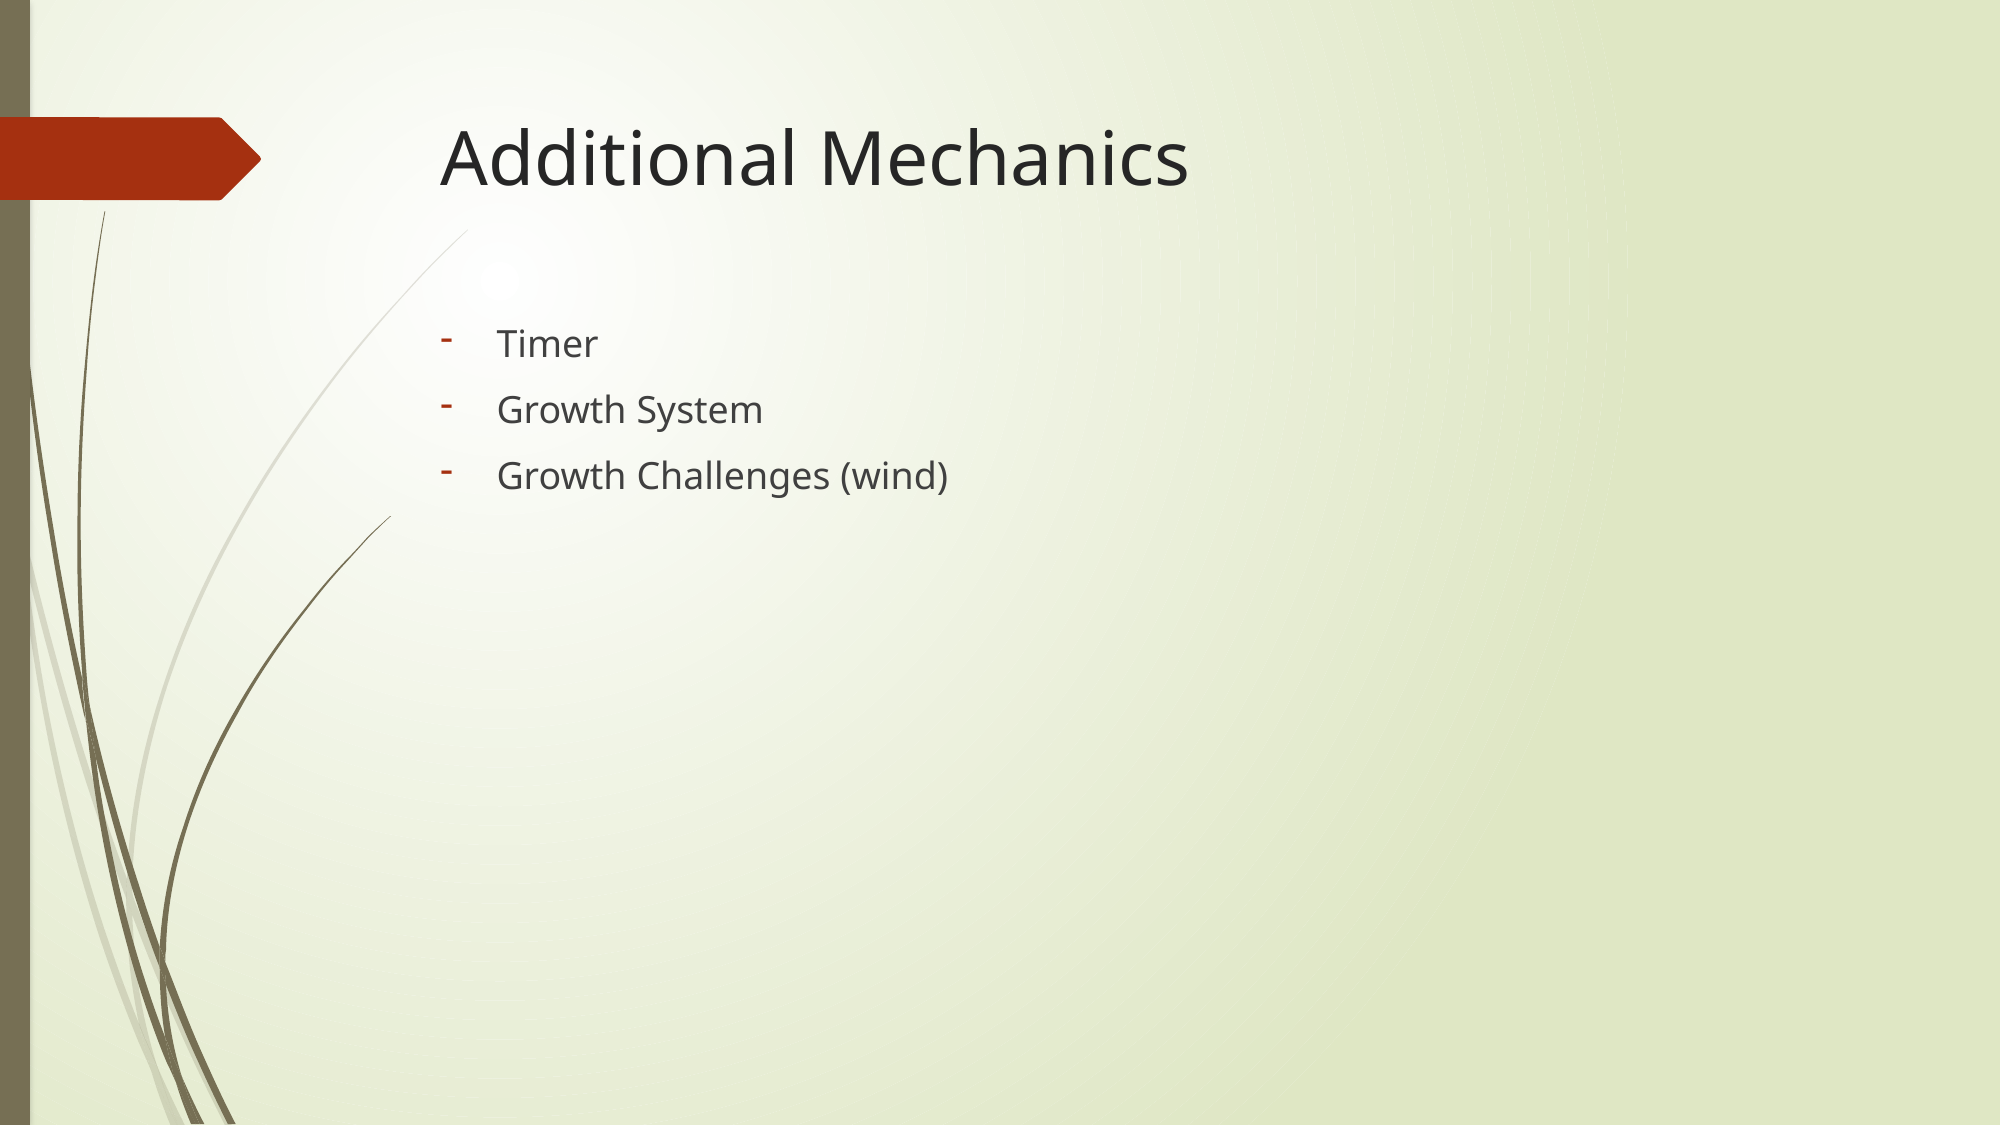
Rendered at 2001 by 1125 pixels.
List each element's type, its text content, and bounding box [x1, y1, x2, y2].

list Timer Growth System Growth Challenges (wind) [425, 312, 1115, 912]
title Additional Mechanics [425, 102, 1888, 313]
